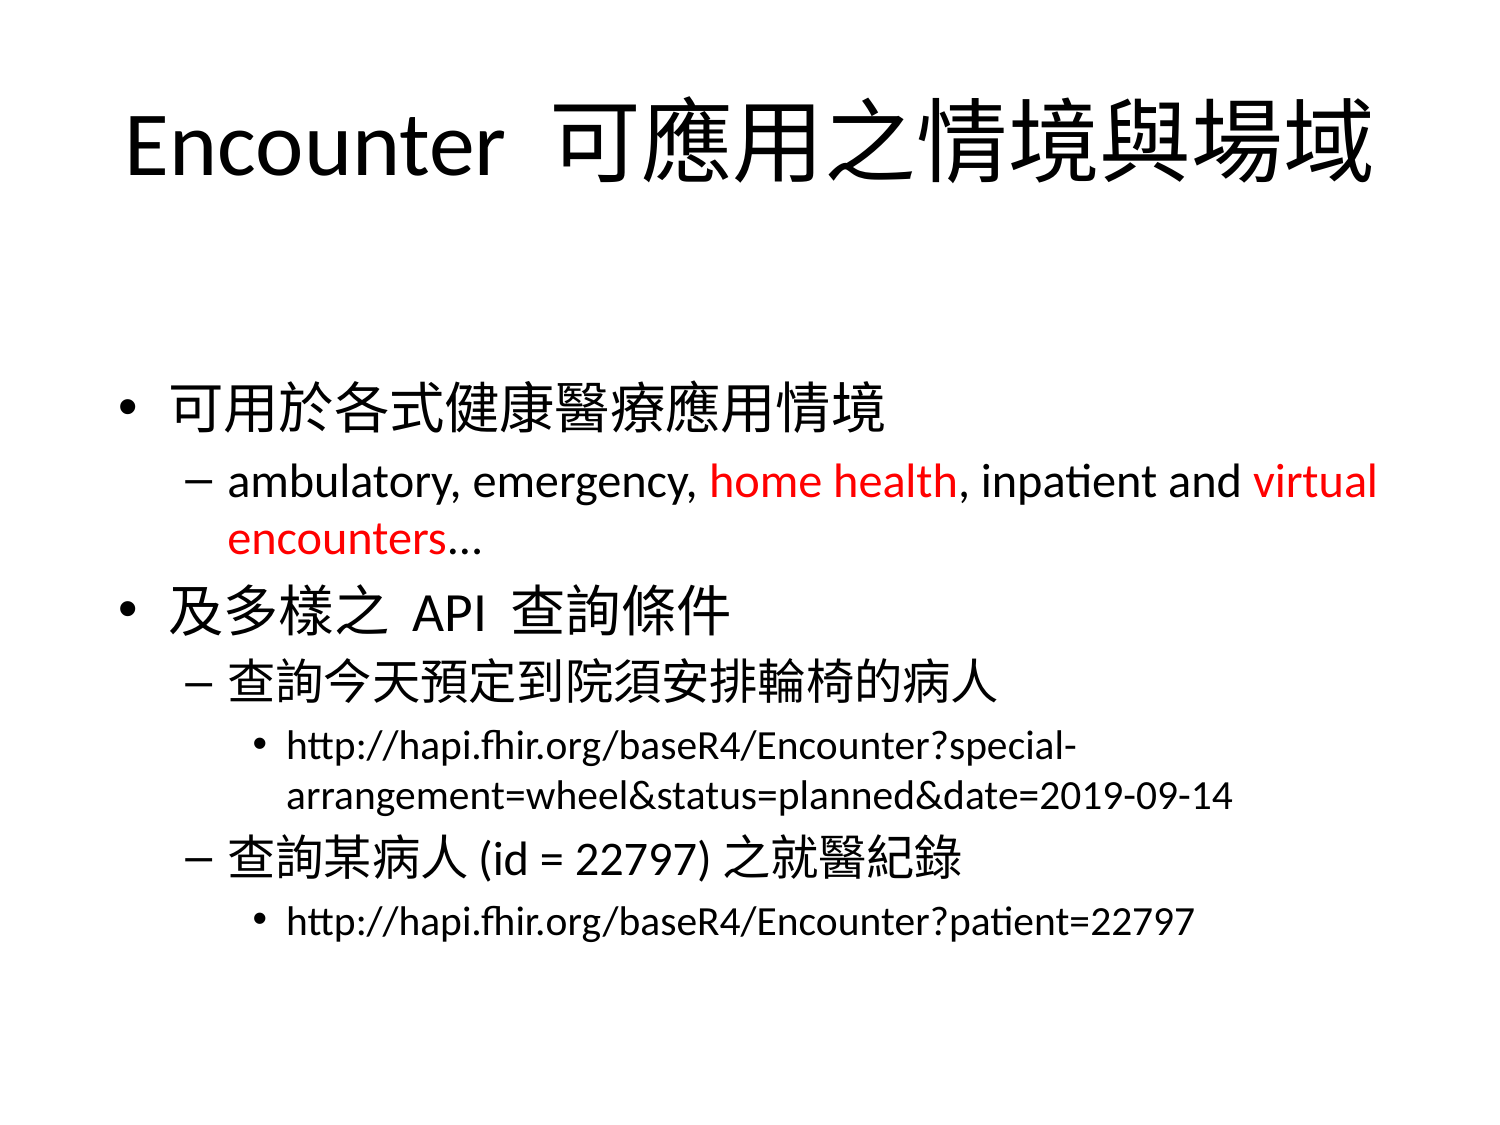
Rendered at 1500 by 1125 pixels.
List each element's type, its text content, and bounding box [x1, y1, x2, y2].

list 可用於各式健康醫療應用情境 ambulatory, emergency, home health, inpatient and virtual encounters... 及多樣之 API 查詢條件 查詢今天預定到院須安排輪椅的病人 http://hapi.fhir.org/baseR4/Encounter?special-arrangement=wheel&status=planned&date=2019-09-14 查詢某病人(id = 22797)之就醫紀錄 http://hapi.fhir.org/baseR4/Encounter?patient=22797 [103, 365, 1397, 954]
title Encounter 可應用之情境與場域 [75, 45, 1425, 233]
